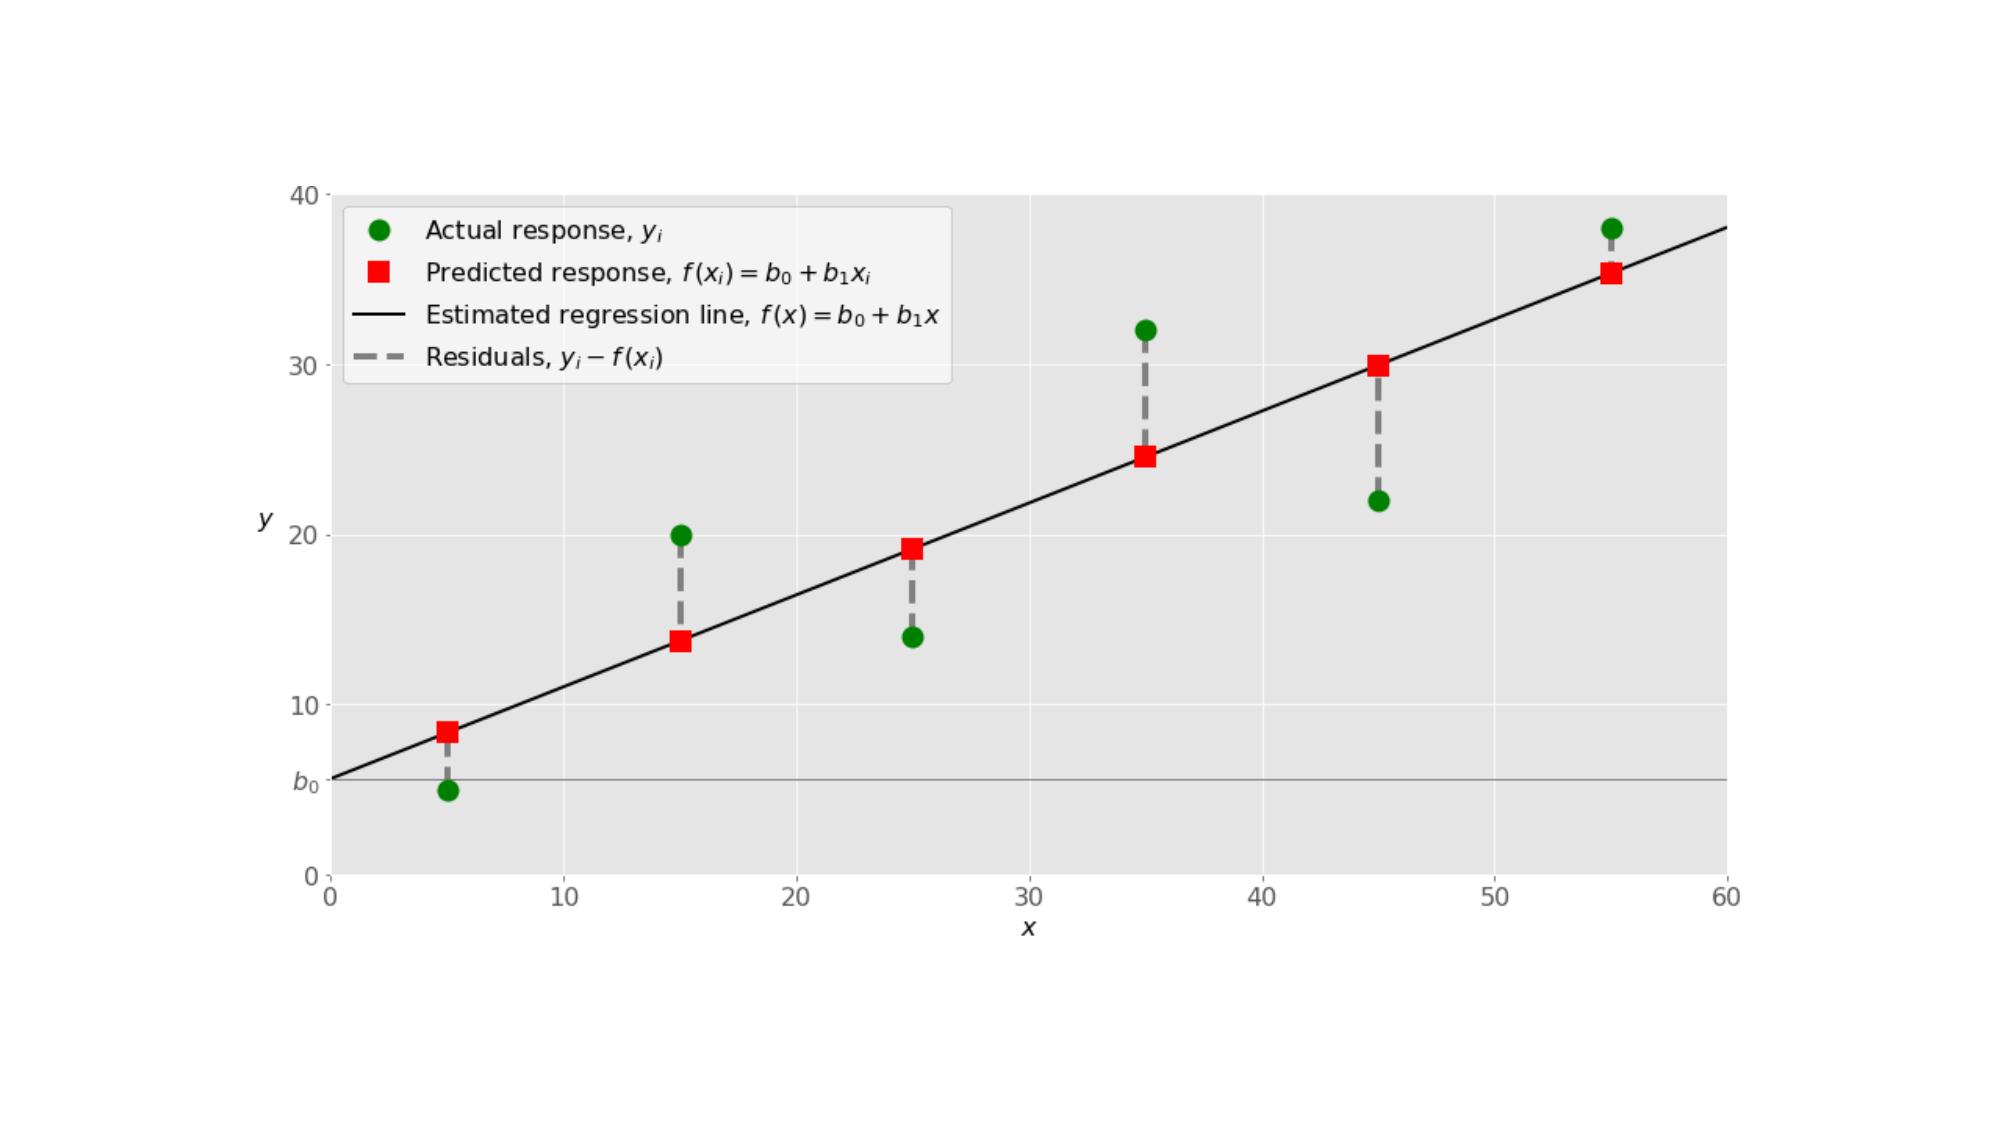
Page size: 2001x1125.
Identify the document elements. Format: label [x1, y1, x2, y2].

picture [257, 186, 1743, 939]
